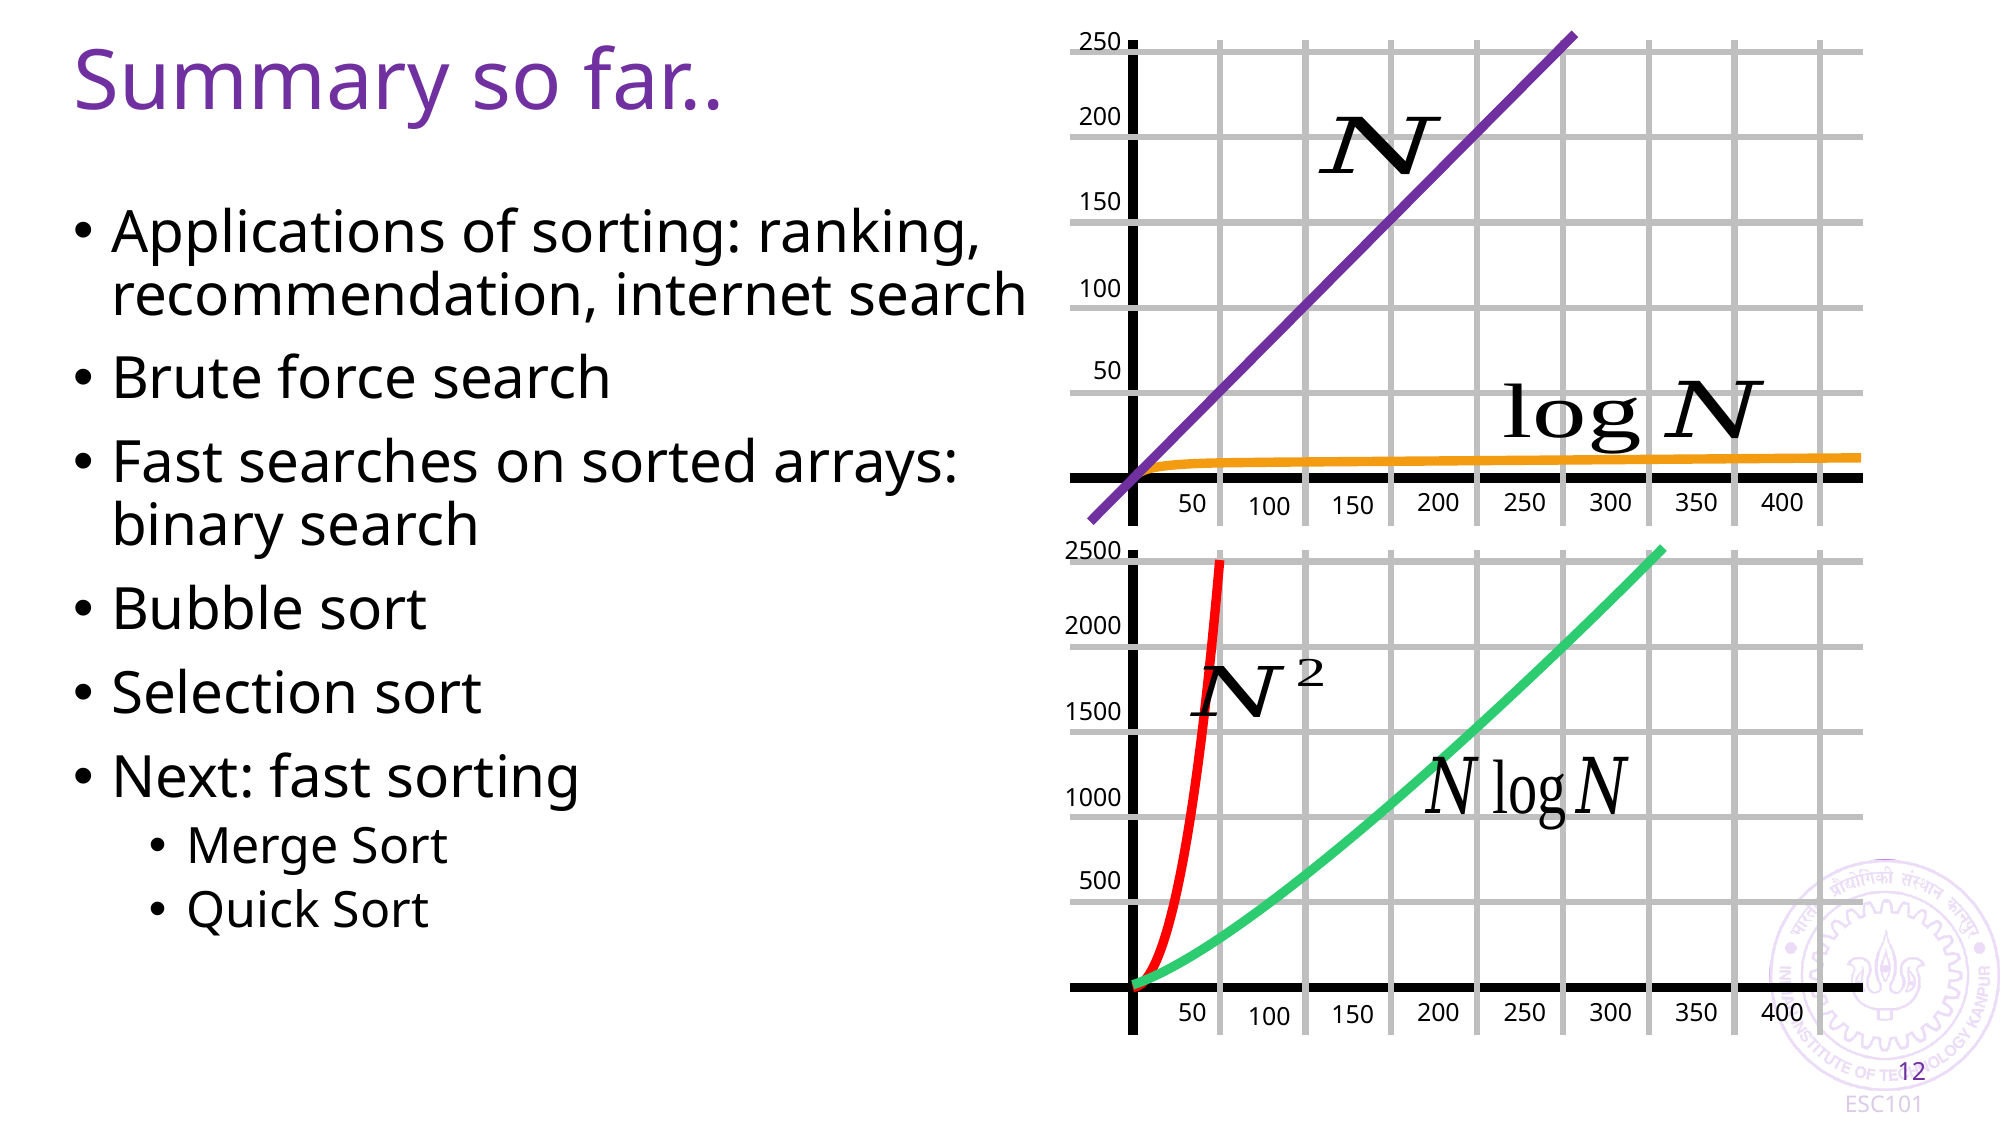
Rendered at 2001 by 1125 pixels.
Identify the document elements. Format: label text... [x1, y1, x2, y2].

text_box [1029, 526, 1864, 1039]
footer [319, 1042, 1863, 1103]
title Summary so far.. [58, 0, 1942, 165]
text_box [1053, 17, 1864, 530]
slide_number 12 [1863, 1042, 1942, 1103]
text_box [1090, 33, 1575, 522]
